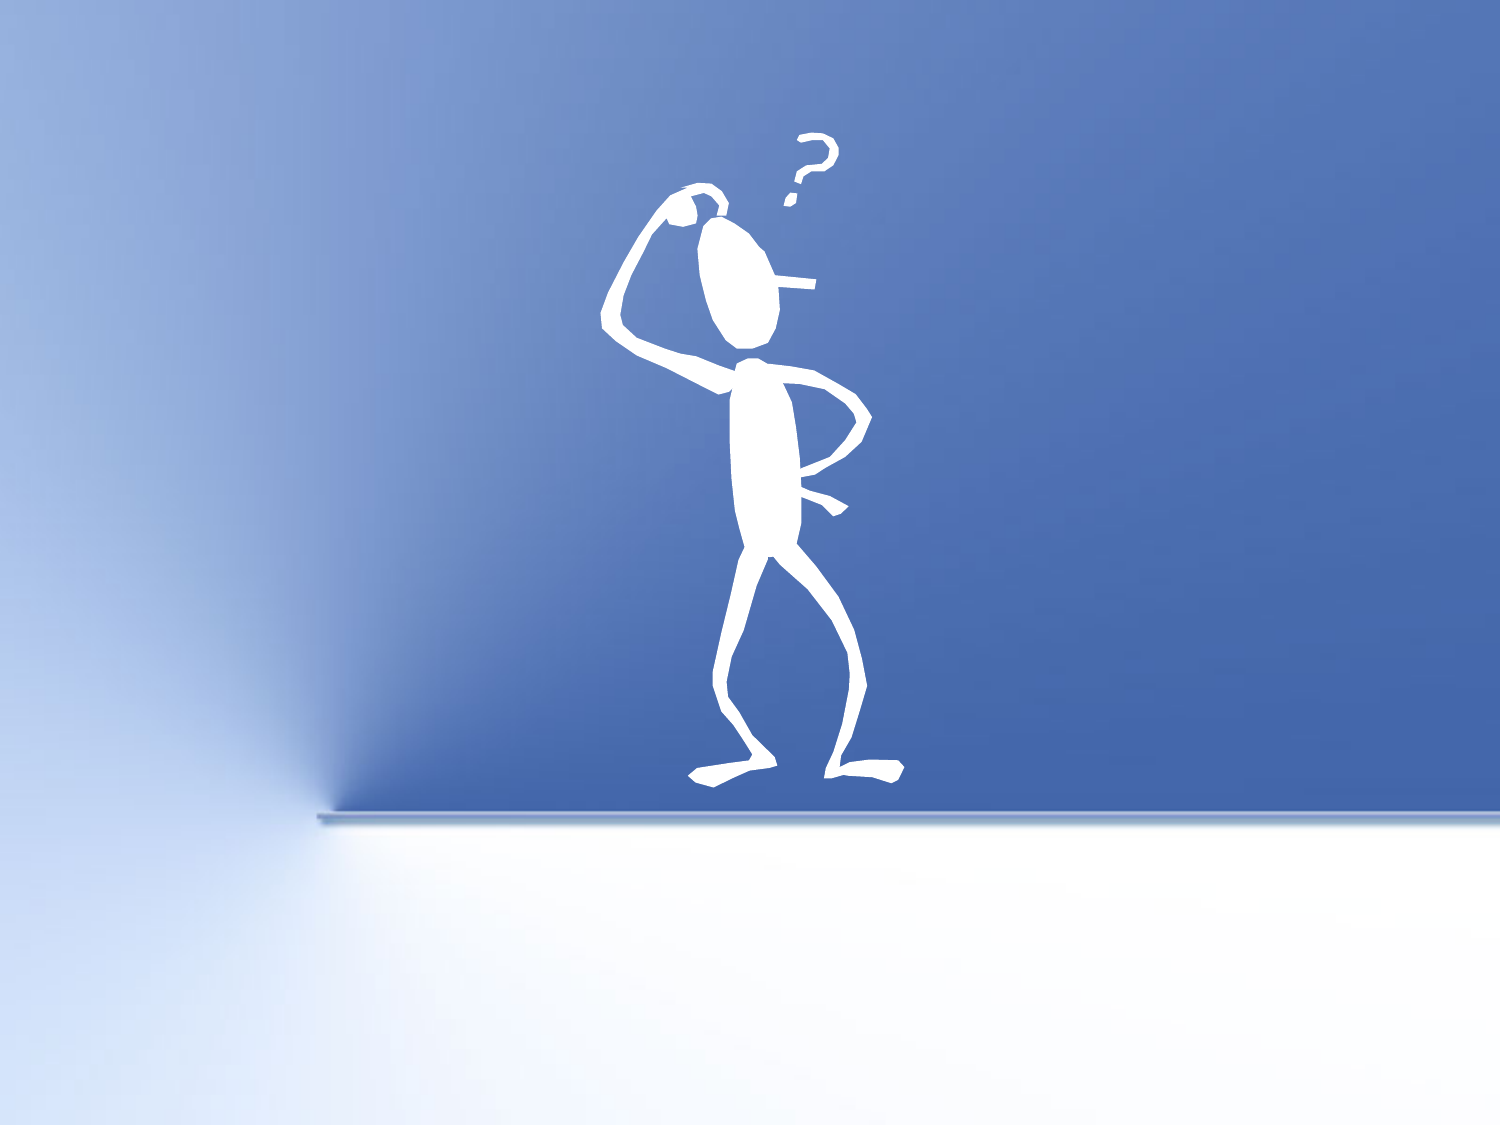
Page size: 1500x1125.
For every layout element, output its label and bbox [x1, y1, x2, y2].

text_box [599, 131, 905, 788]
picture [0, 0, 1500, 1125]
